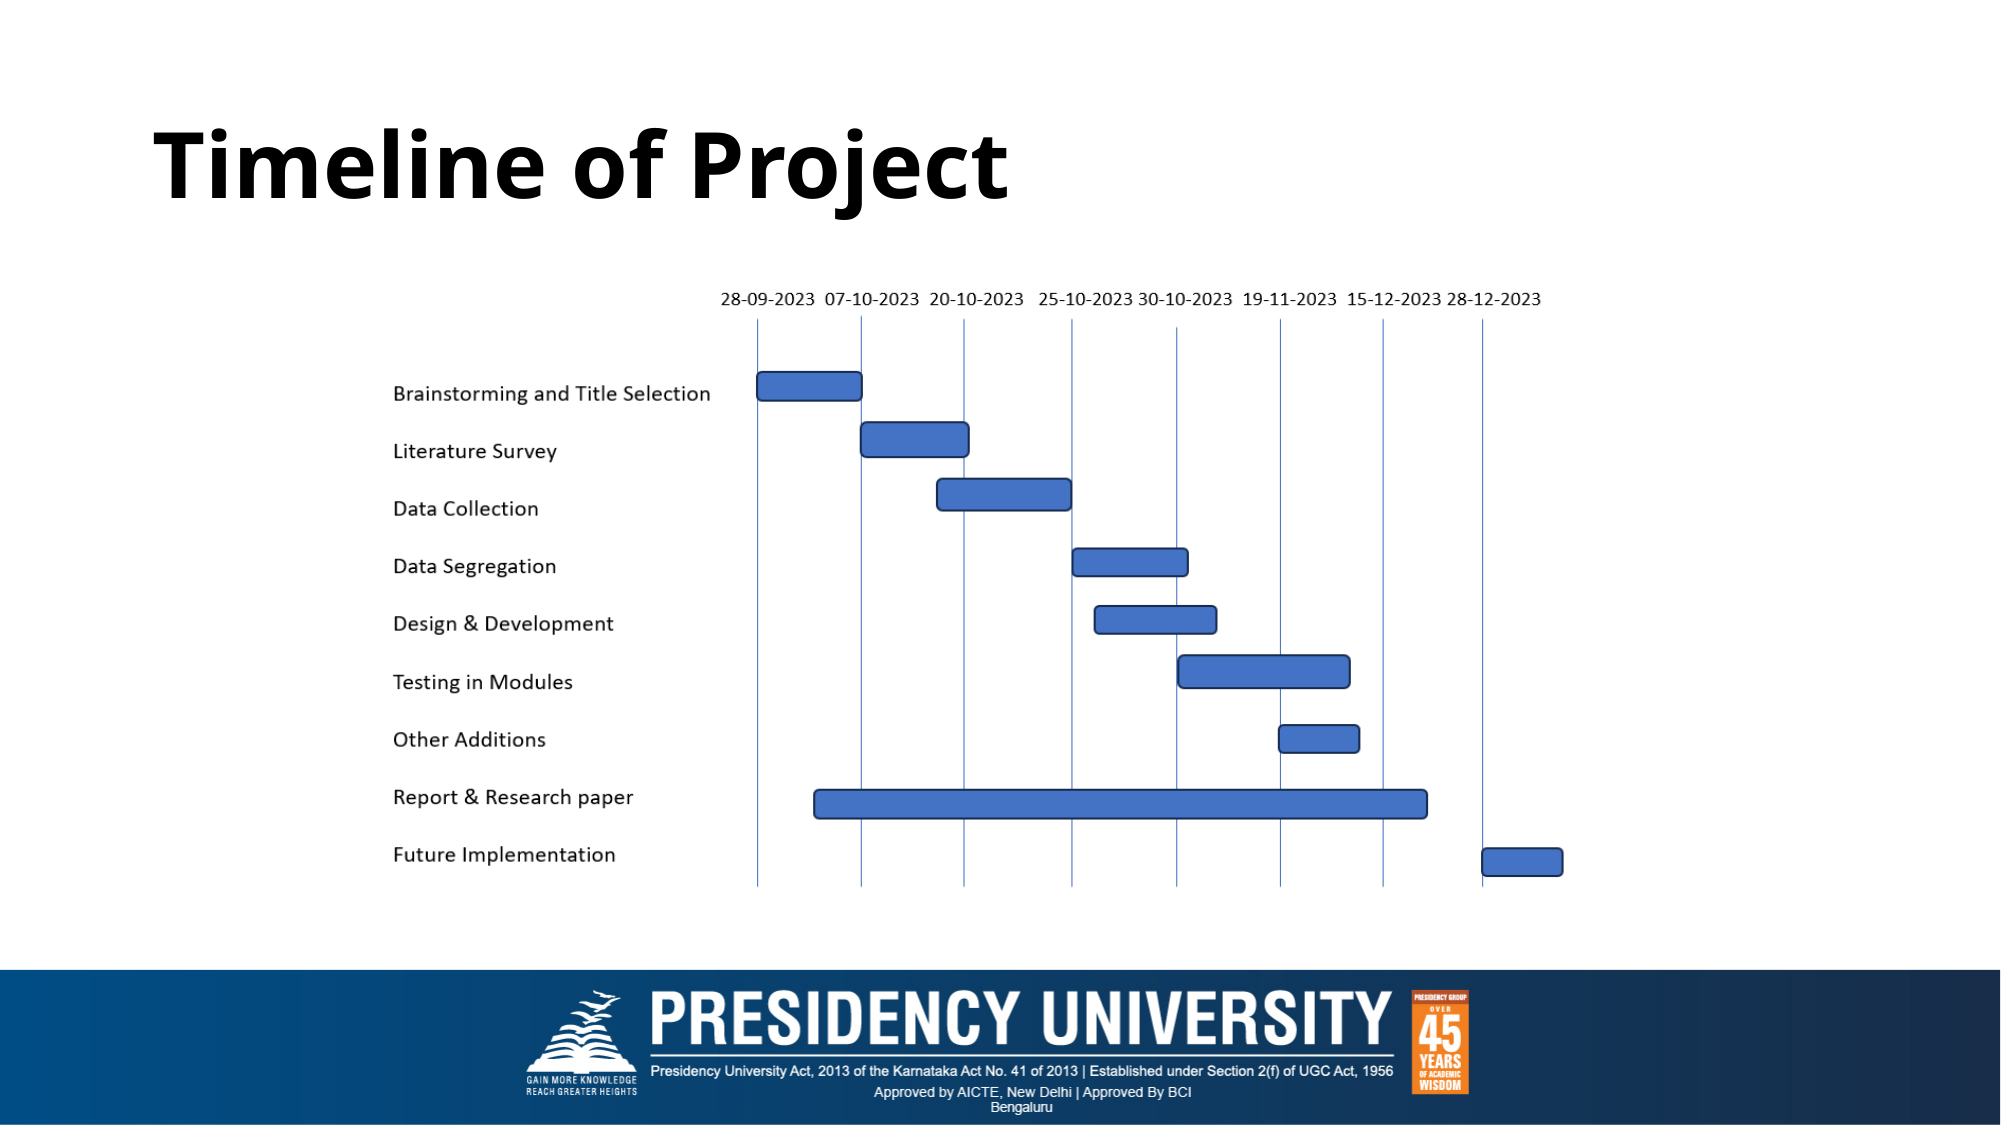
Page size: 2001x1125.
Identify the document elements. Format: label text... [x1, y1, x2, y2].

picture [0, 0, 2001, 1125]
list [357, 259, 1643, 952]
title Timeline of Project [137, 59, 1863, 278]
